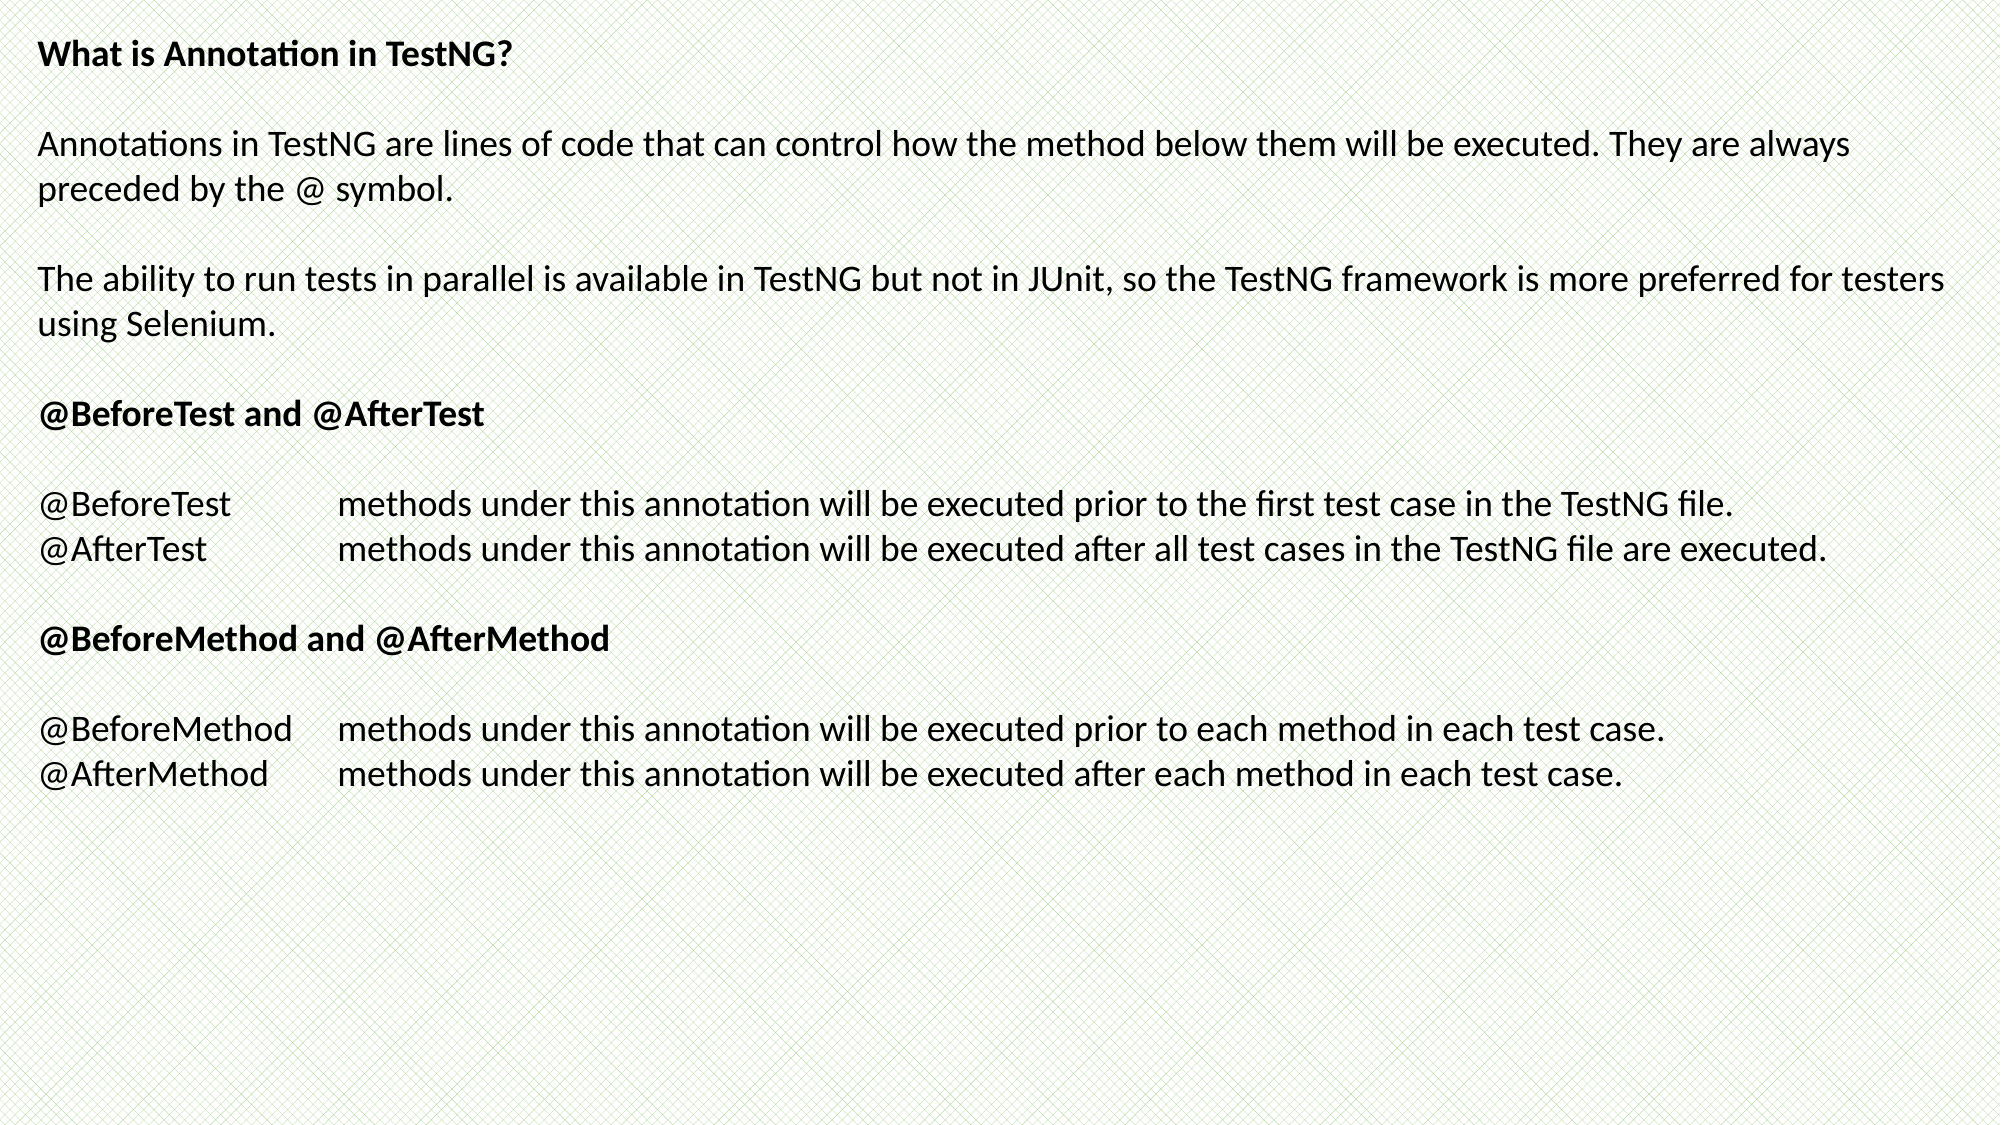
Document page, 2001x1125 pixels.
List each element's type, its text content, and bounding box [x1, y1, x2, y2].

text_box What is Annotation in TestNG? Annotations in TestNG are lines of code that can control how the method below them will be executed. They are always preceded by the @ symbol. The ability to run tests in parallel is available in TestNG but not in JUnit, so the TestNG framework is more preferred for testers using Selenium. @BeforeTest and @AfterTest @BeforeTest methods under this annotation will be executed prior to the first test case in the TestNG file. @AfterTest methods under this annotation will be executed after all test cases in the TestNG file are executed. @BeforeMethod and @AfterMethod @BeforeMethod methods under this annotation will be executed prior to each method in each test case. @AfterMethod methods under this annotation will be executed after each method in each test case. [22, 21, 2000, 847]
